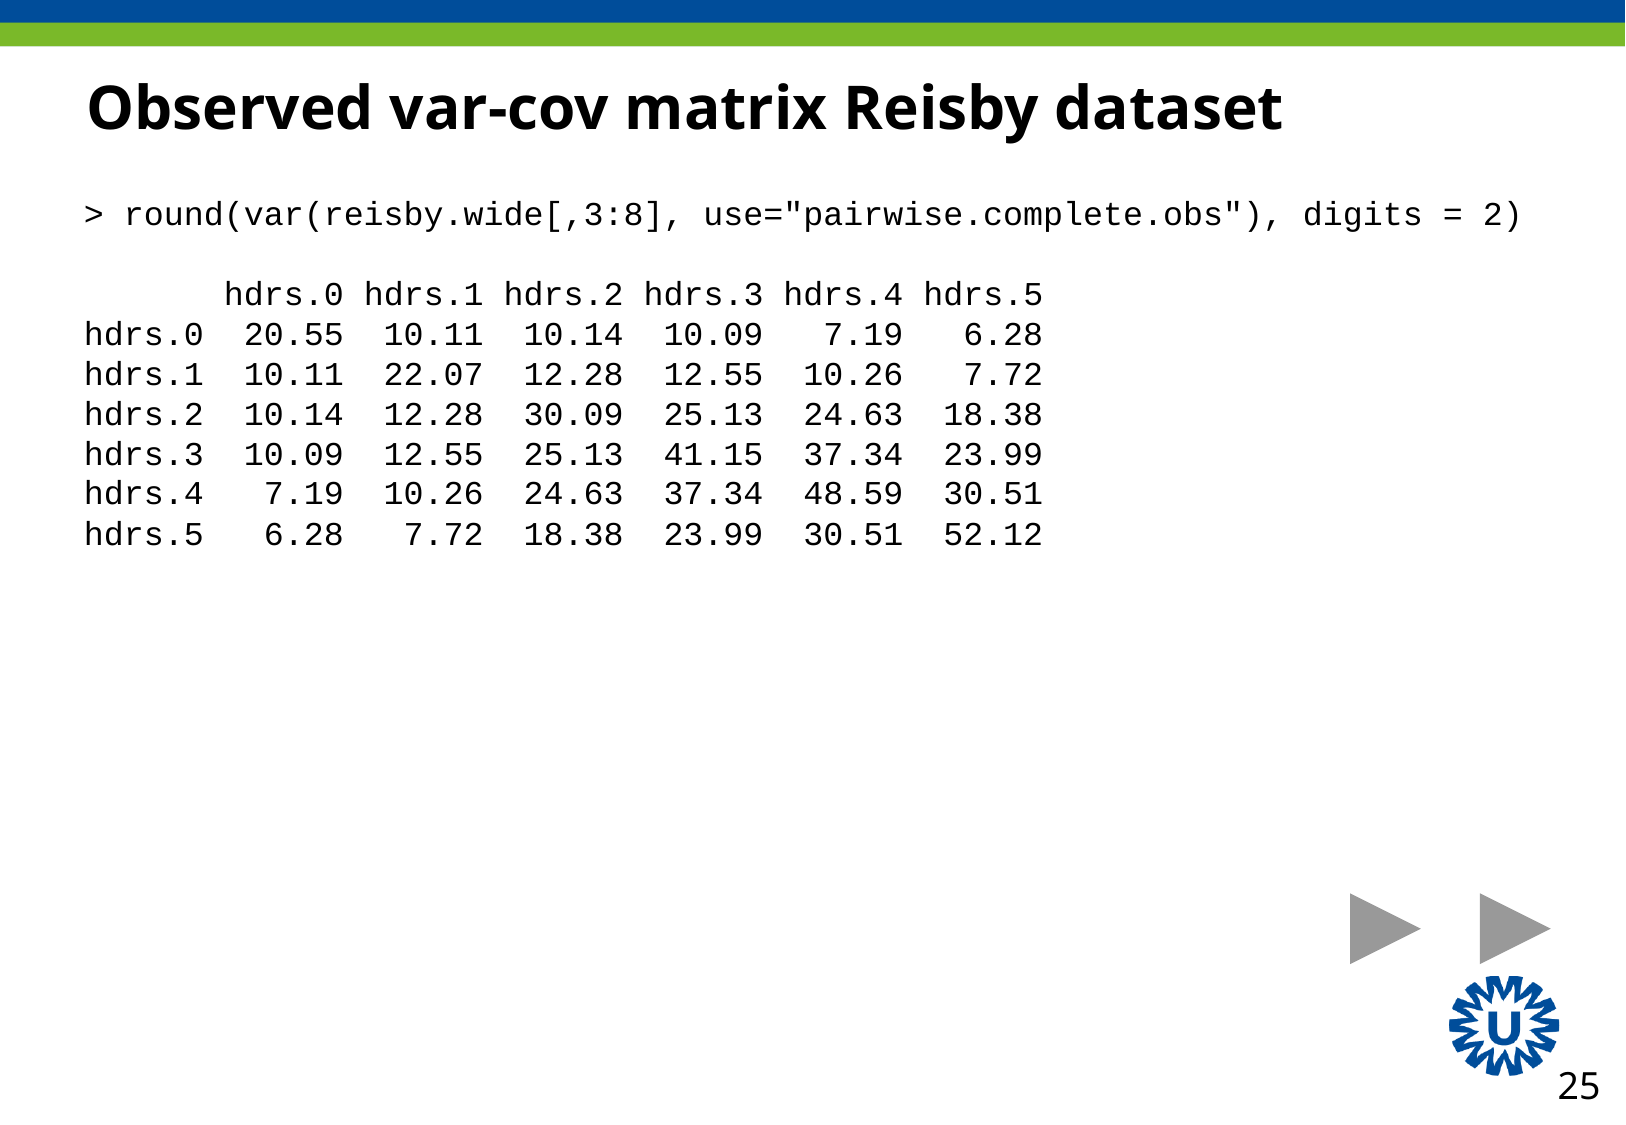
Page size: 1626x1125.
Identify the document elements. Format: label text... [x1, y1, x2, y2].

slide_number 25 [1265, 1057, 1616, 1118]
list > round(var(reisby.wide[,3:8], use="pairwise.complete.obs"), digits = 2) hdrs.0 hdrs.1 hdrs.2 hdrs.3 hdrs.4 hdrs.5 hdrs.0 20.55 10.11 10.14 10.09 7.19 6.28 hdrs.1 10.11 22.07 12.28 12.55 10.26 7.72 hdrs.2 10.14 12.28 30.09 25.13 24.63 18.38 hdrs.3 10.09 12.55 25.13 41.15 37.34 23.99 hdrs.4 7.19 10.26 24.63 37.34 48.59 30.51 hdrs.5 6.28 7.72 18.38 23.99 30.51 52.12 [68, 184, 1581, 953]
text_box [1462, 881, 1569, 976]
text_box [1332, 881, 1439, 976]
picture [0, 0, 1625, 1125]
title Observed var-cov matrix Reisby dataset [70, 60, 1555, 161]
